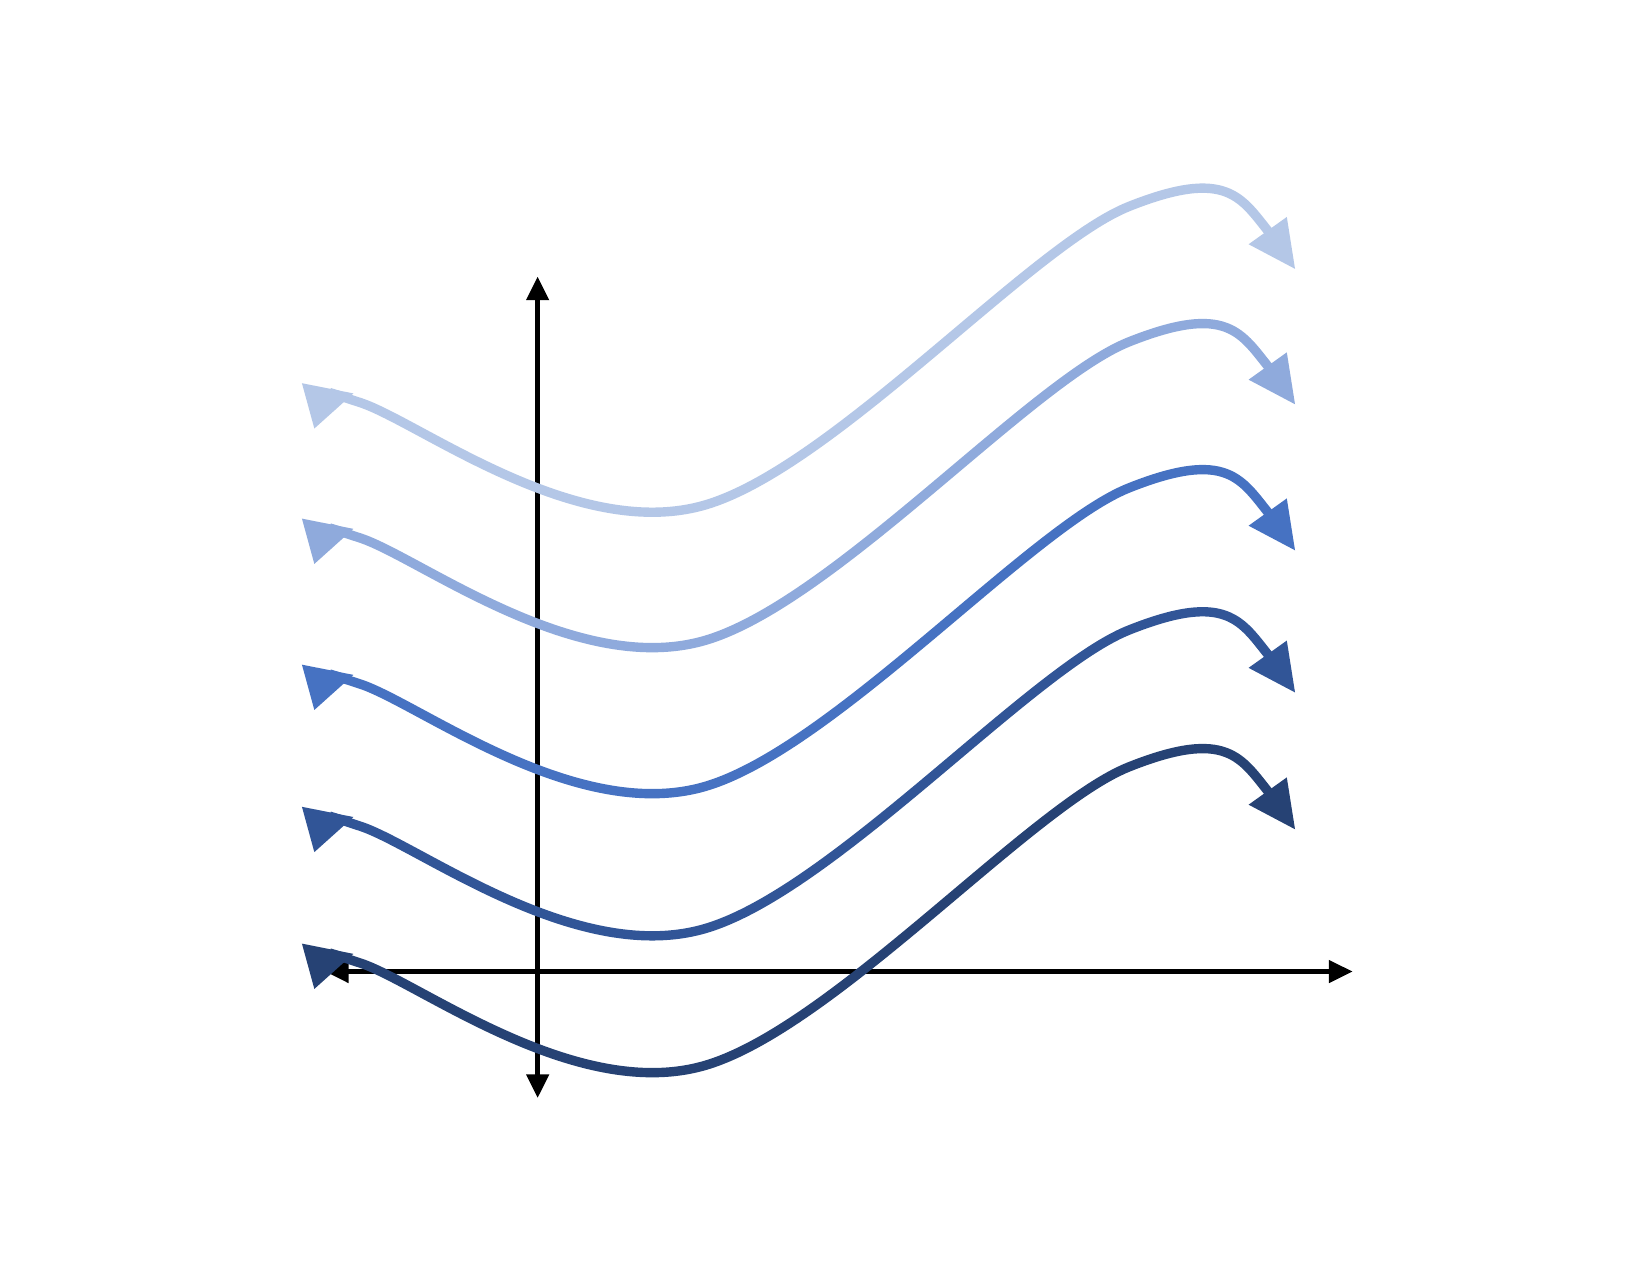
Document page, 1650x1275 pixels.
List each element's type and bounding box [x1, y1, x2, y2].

text_box [318, 369, 537, 489]
text_box [538, 613, 1296, 925]
text_box [318, 929, 537, 971]
text_box [538, 189, 1296, 514]
text_box [538, 972, 863, 1074]
text_box [318, 650, 537, 771]
text_box [379, 972, 537, 1050]
text_box [538, 749, 1296, 971]
text_box [318, 792, 537, 913]
text_box [538, 471, 1296, 795]
text_box [318, 504, 537, 625]
text_box [538, 324, 1296, 649]
